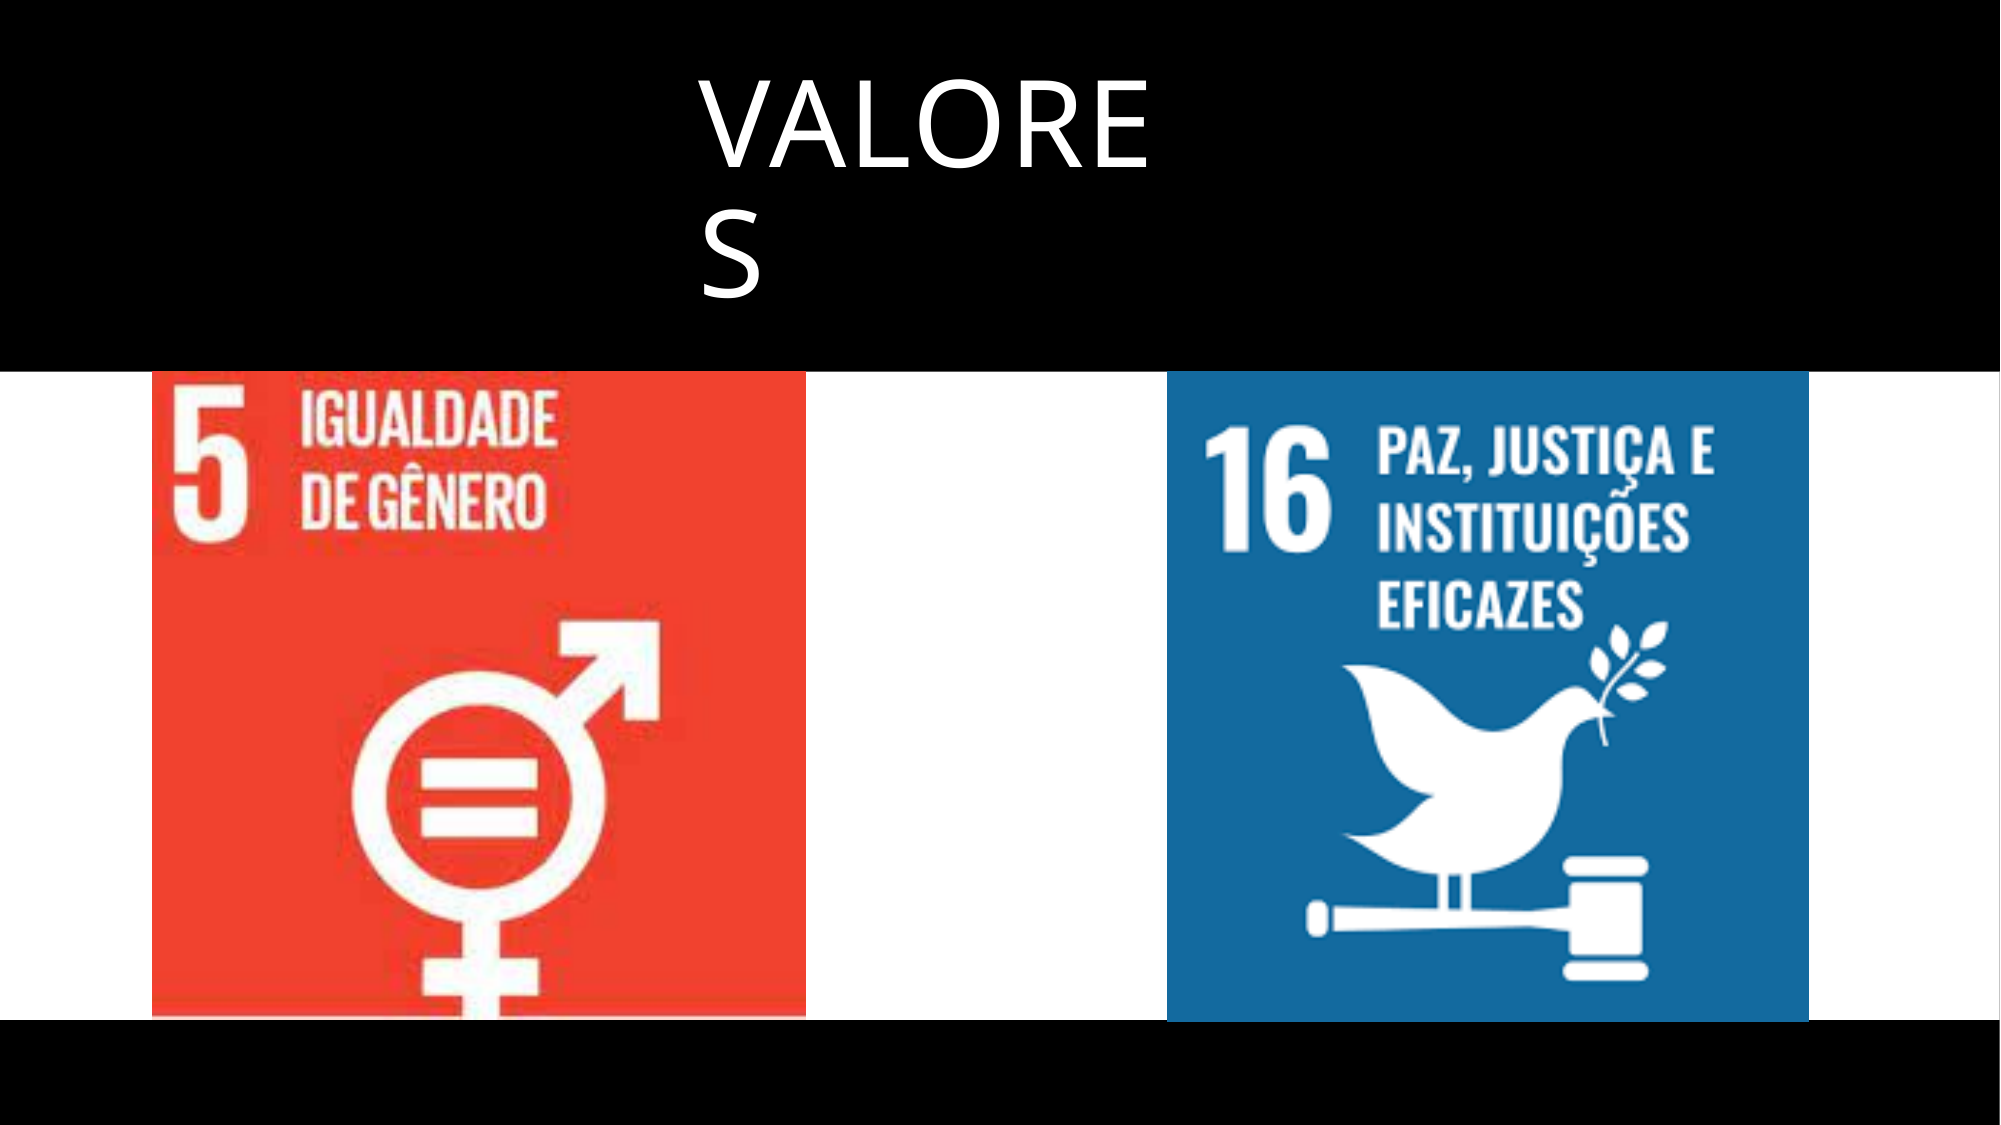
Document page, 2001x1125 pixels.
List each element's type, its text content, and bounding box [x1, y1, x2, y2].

text_box [0, 1021, 2000, 1125]
text_box [0, 0, 2000, 370]
title Valores [683, 53, 1238, 333]
picture [152, 371, 806, 1020]
text_box [0, 370, 2000, 1021]
picture [1167, 371, 1809, 1022]
